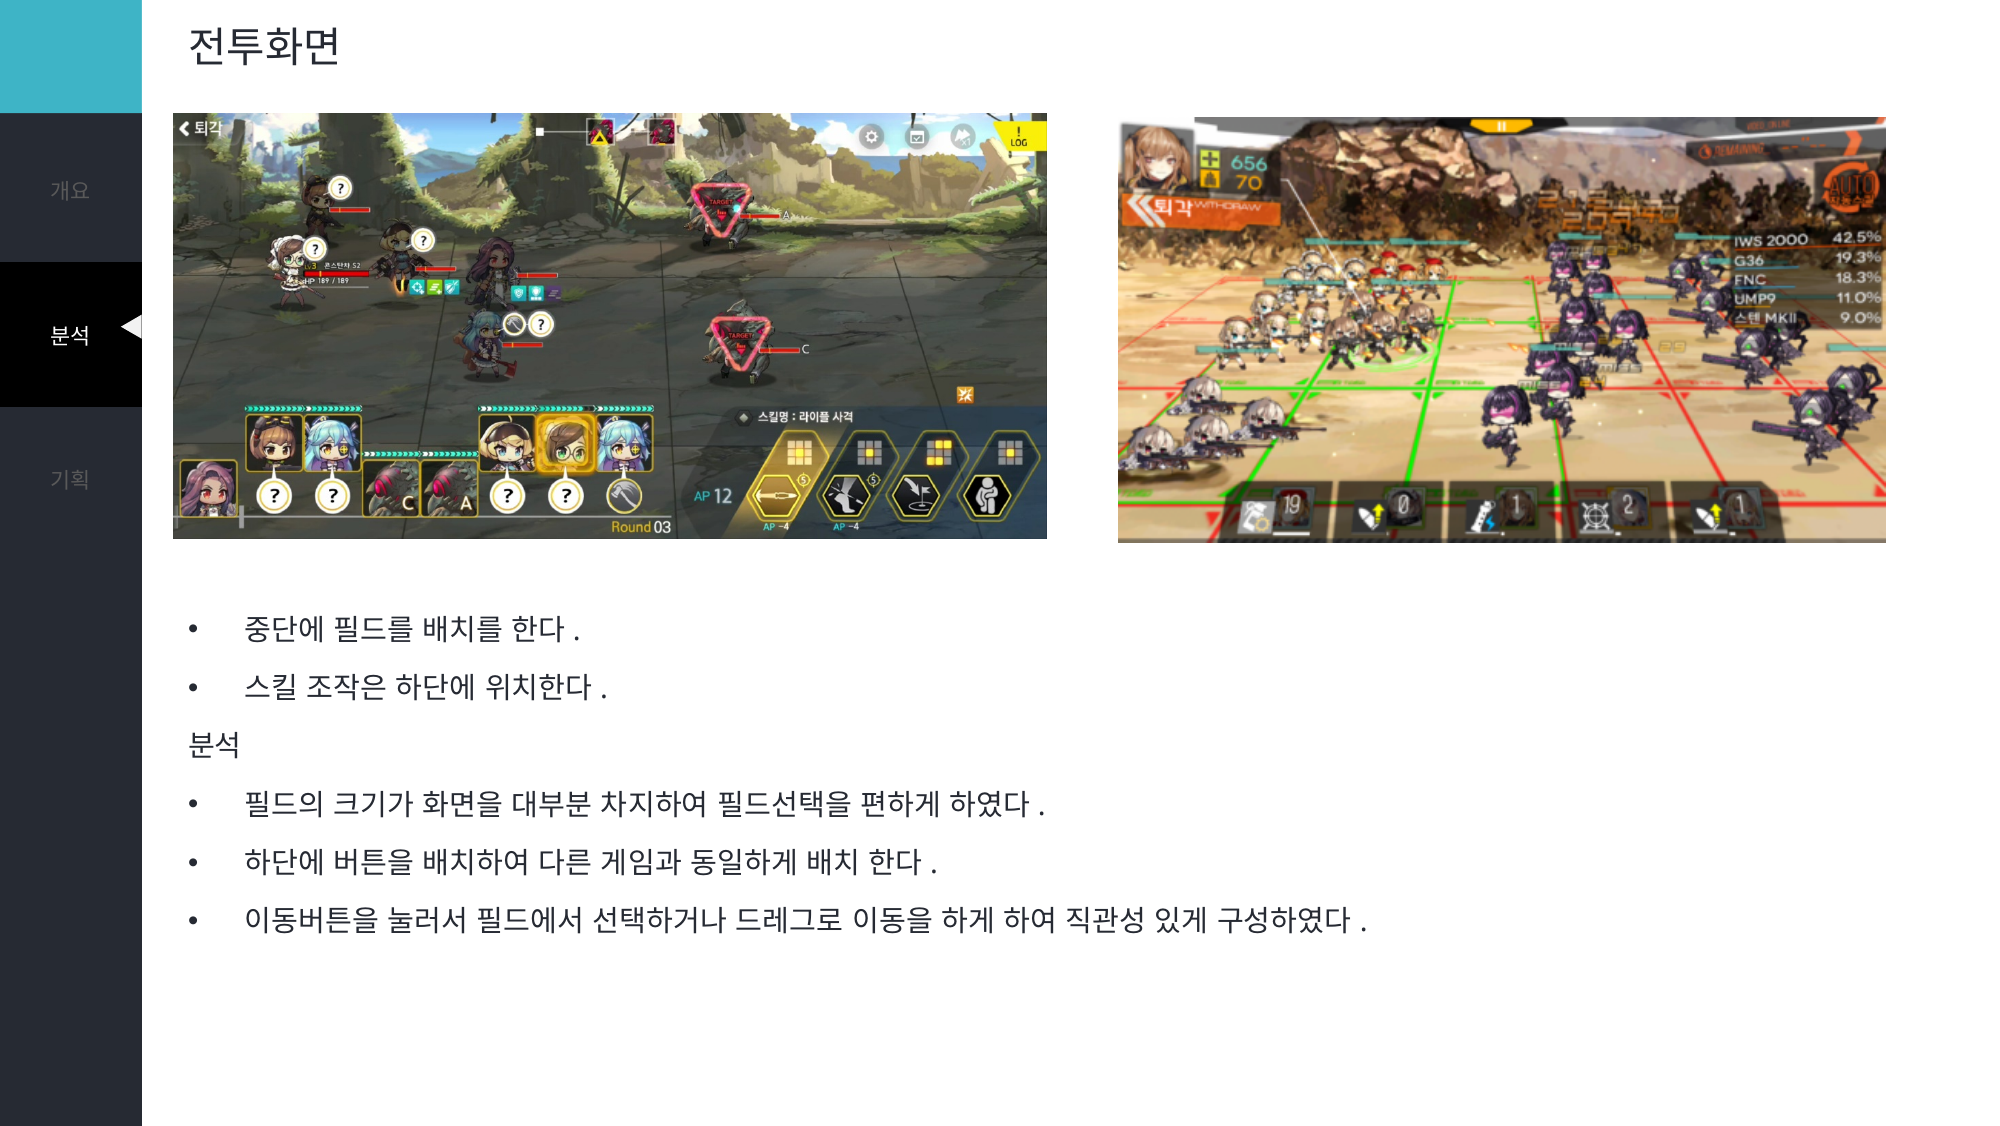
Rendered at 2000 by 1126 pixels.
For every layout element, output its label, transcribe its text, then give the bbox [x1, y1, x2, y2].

picture [1117, 117, 1886, 543]
picture [172, 113, 1047, 540]
title 전투화면 [173, 1, 1969, 91]
list 중단에 필드를 배치를 한다. 스킬 조작은 하단에 위치한다. 분석 필드의 크기가 화면을 대부분 차지하여 필드선택을 편하게 하였다. 하단에 버튼을 배치하여 다른 게임과 동일하게 배치 한다. 이동버튼을 눌러서 필드에서 선택하거나 드레그로 이동을 하게 하여 직관성 있게 구성하였다. [173, 586, 1945, 1024]
